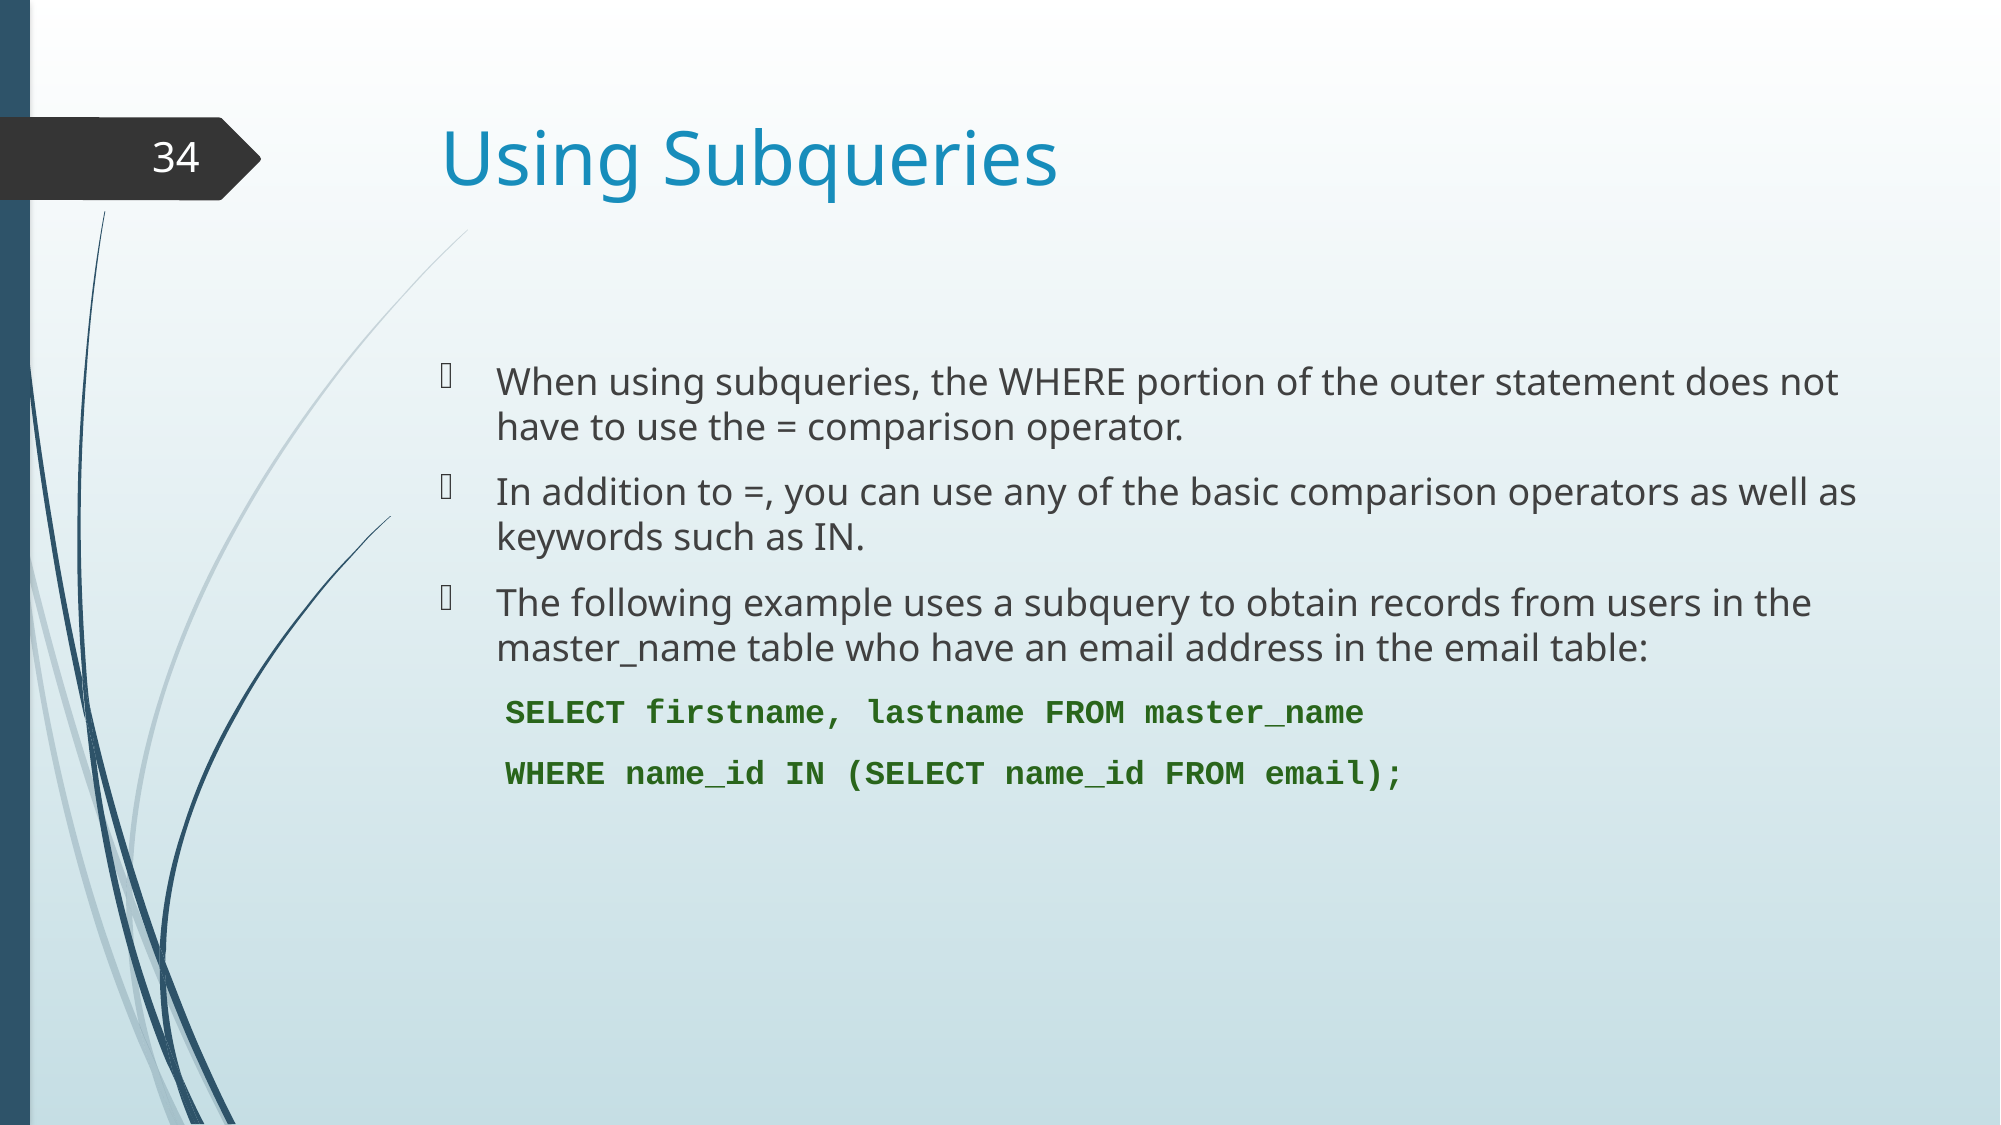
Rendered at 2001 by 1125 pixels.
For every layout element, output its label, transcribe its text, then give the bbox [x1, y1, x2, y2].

list When using subqueries, the WHERE portion of the outer statement does not have to use the = comparison operator. In addition to =, you can use any of the basic comparison operators as well as keywords such as IN. The following example uses a subquery to obtain records from users in the master_name table who have an email address in the email table: SELECT firstname, lastname FROM master_name WHERE name_id IN (SELECT name_id FROM email); [424, 350, 1888, 970]
slide_number 34 [87, 129, 216, 190]
title Using Subqueries [425, 102, 1888, 313]
